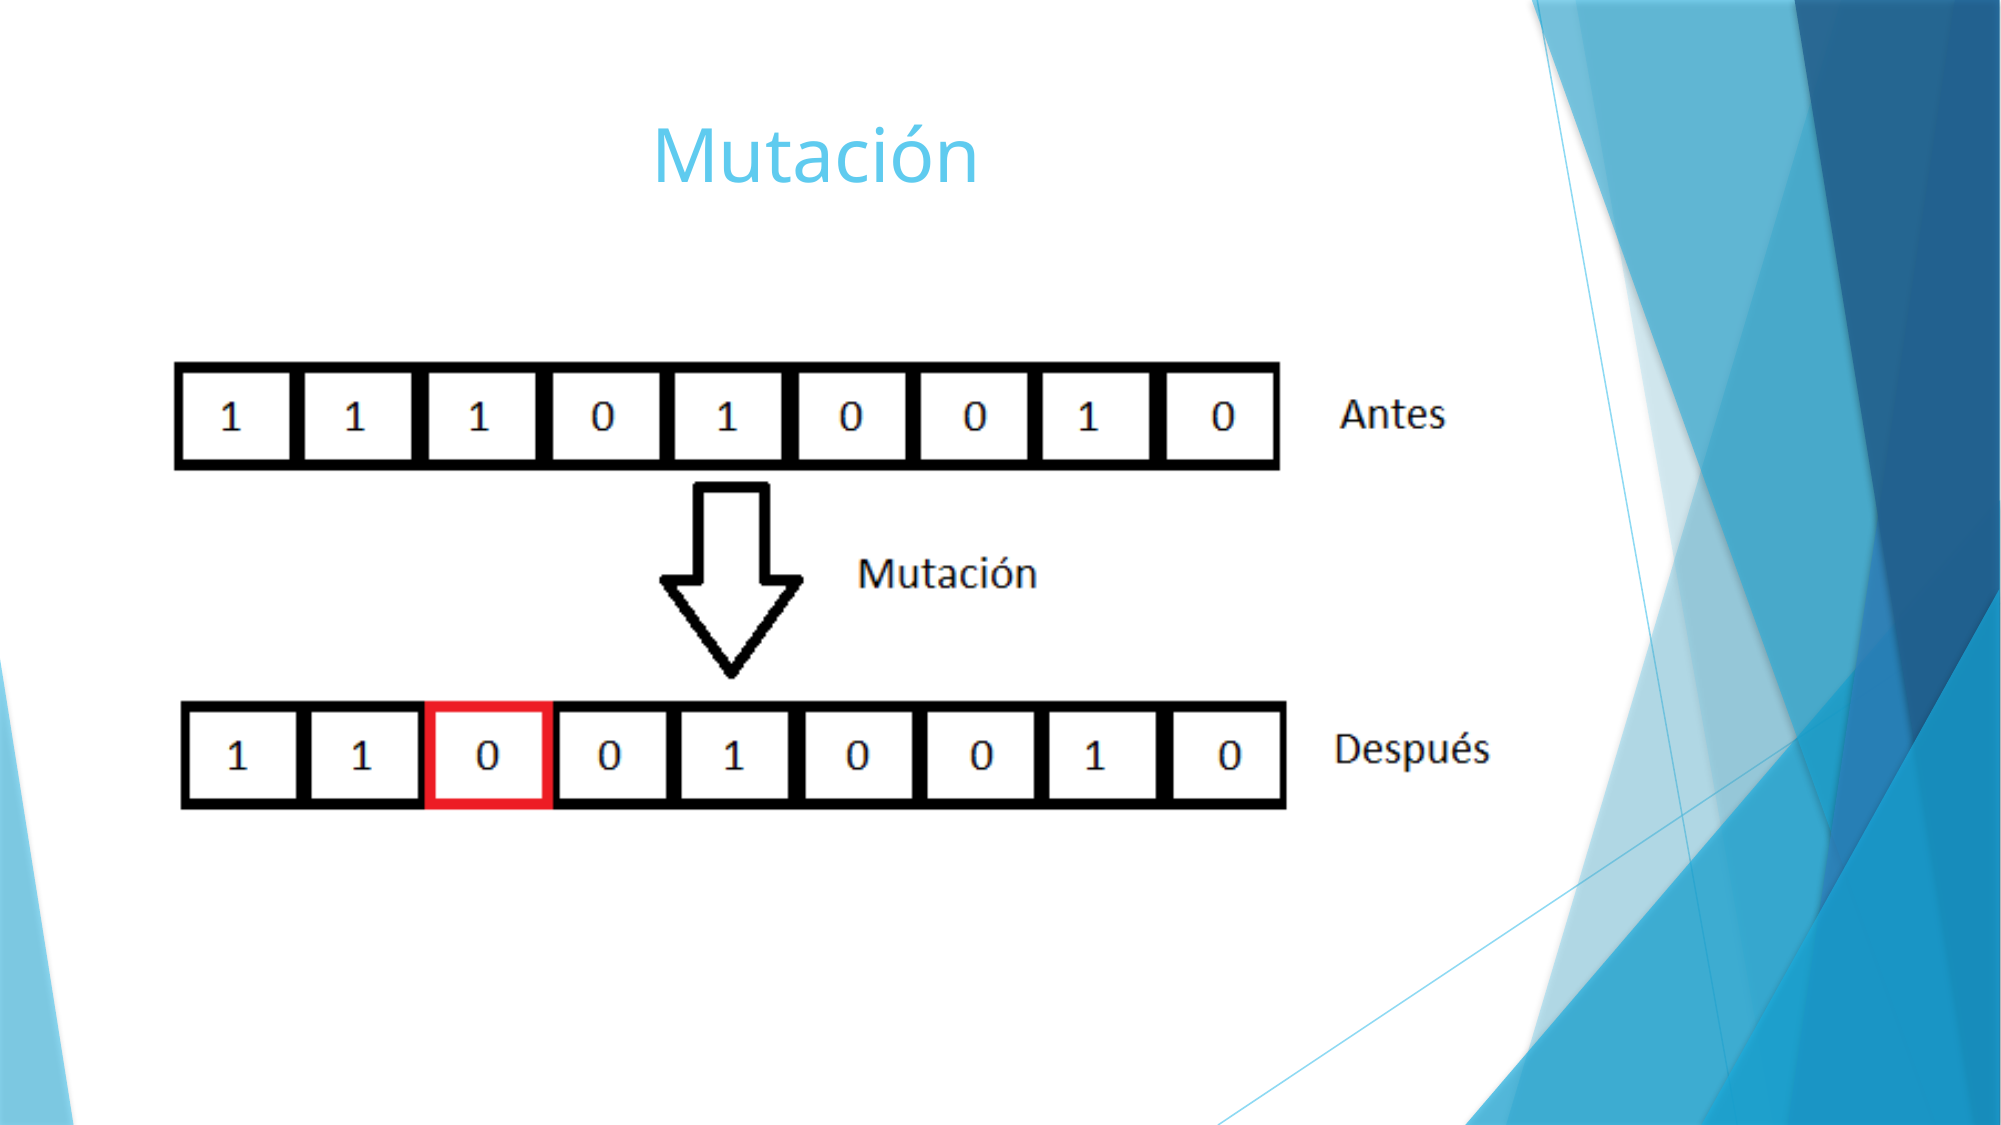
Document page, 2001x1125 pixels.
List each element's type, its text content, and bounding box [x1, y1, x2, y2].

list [146, 316, 1522, 840]
title Mutación [111, 99, 1522, 317]
